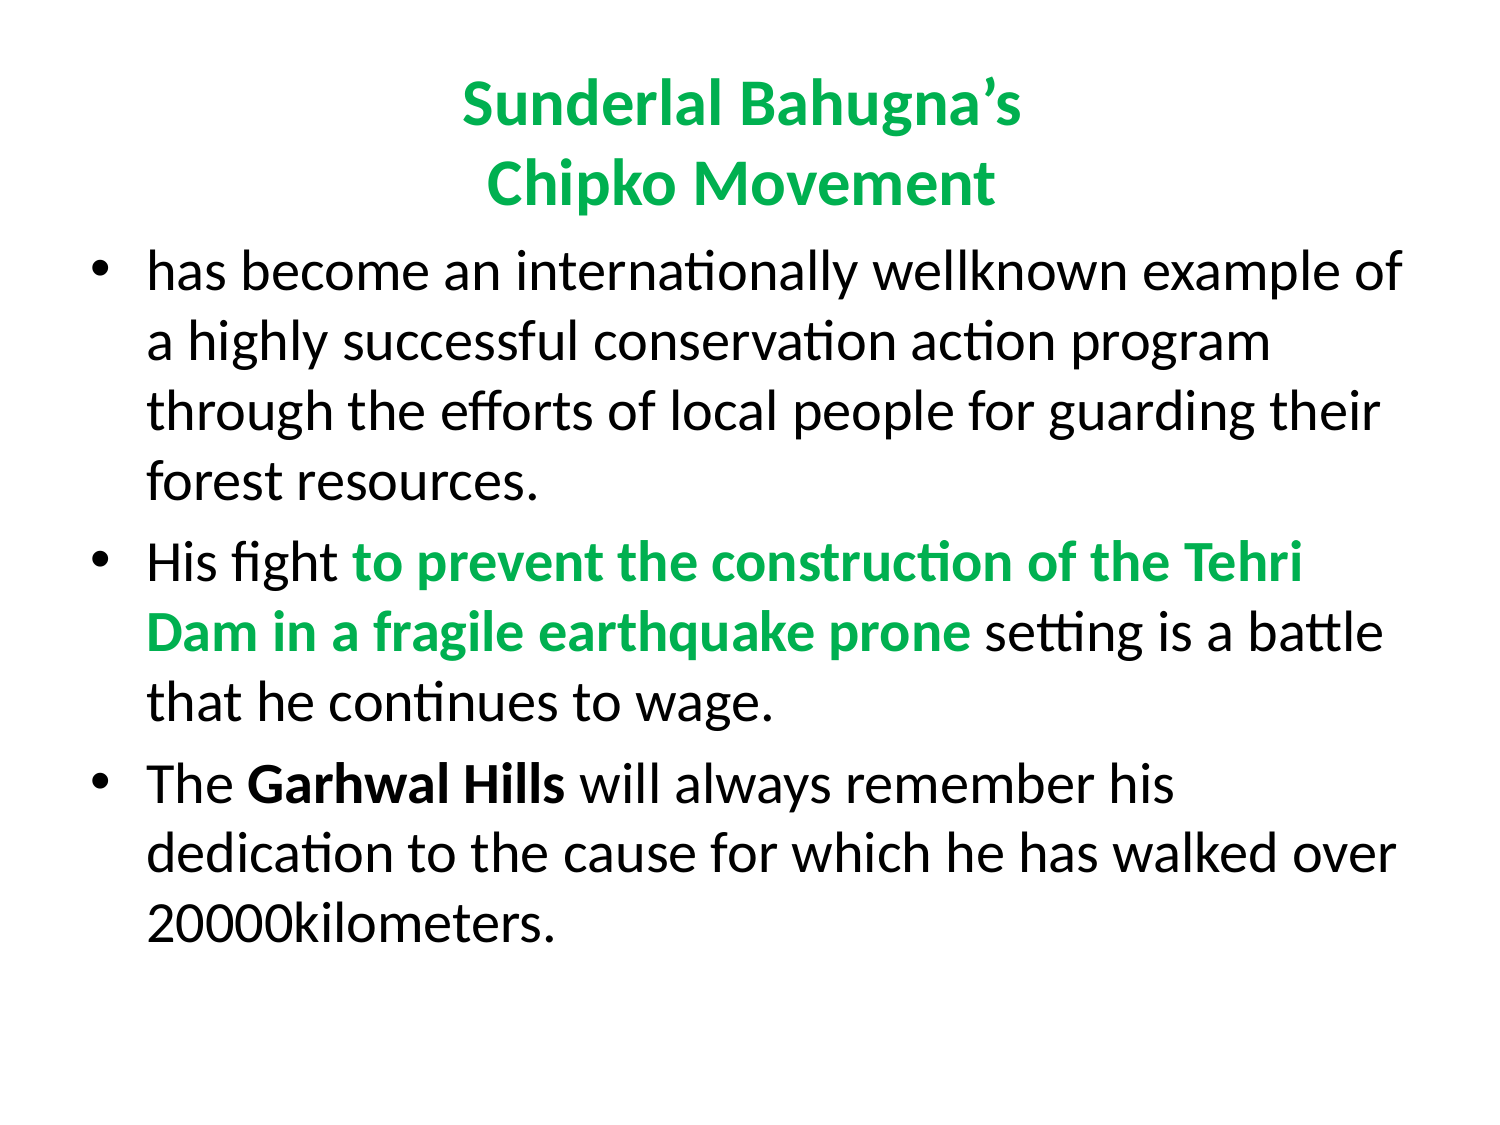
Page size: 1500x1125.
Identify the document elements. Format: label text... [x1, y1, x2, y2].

list has become an internationally wellknown example of a highly successful conservation action program through the efforts of local people for guarding their forest resources. His fight to prevent the construction of the Tehri Dam in a fragile earthquake prone setting is a battle that he continues to wage. The Garhwal Hills will always remember his dedication to the cause for which he has walked over 20000kilometers. [75, 224, 1423, 1003]
title Sunderlal Bahugna’s Chipko Movement [75, 45, 1425, 233]
